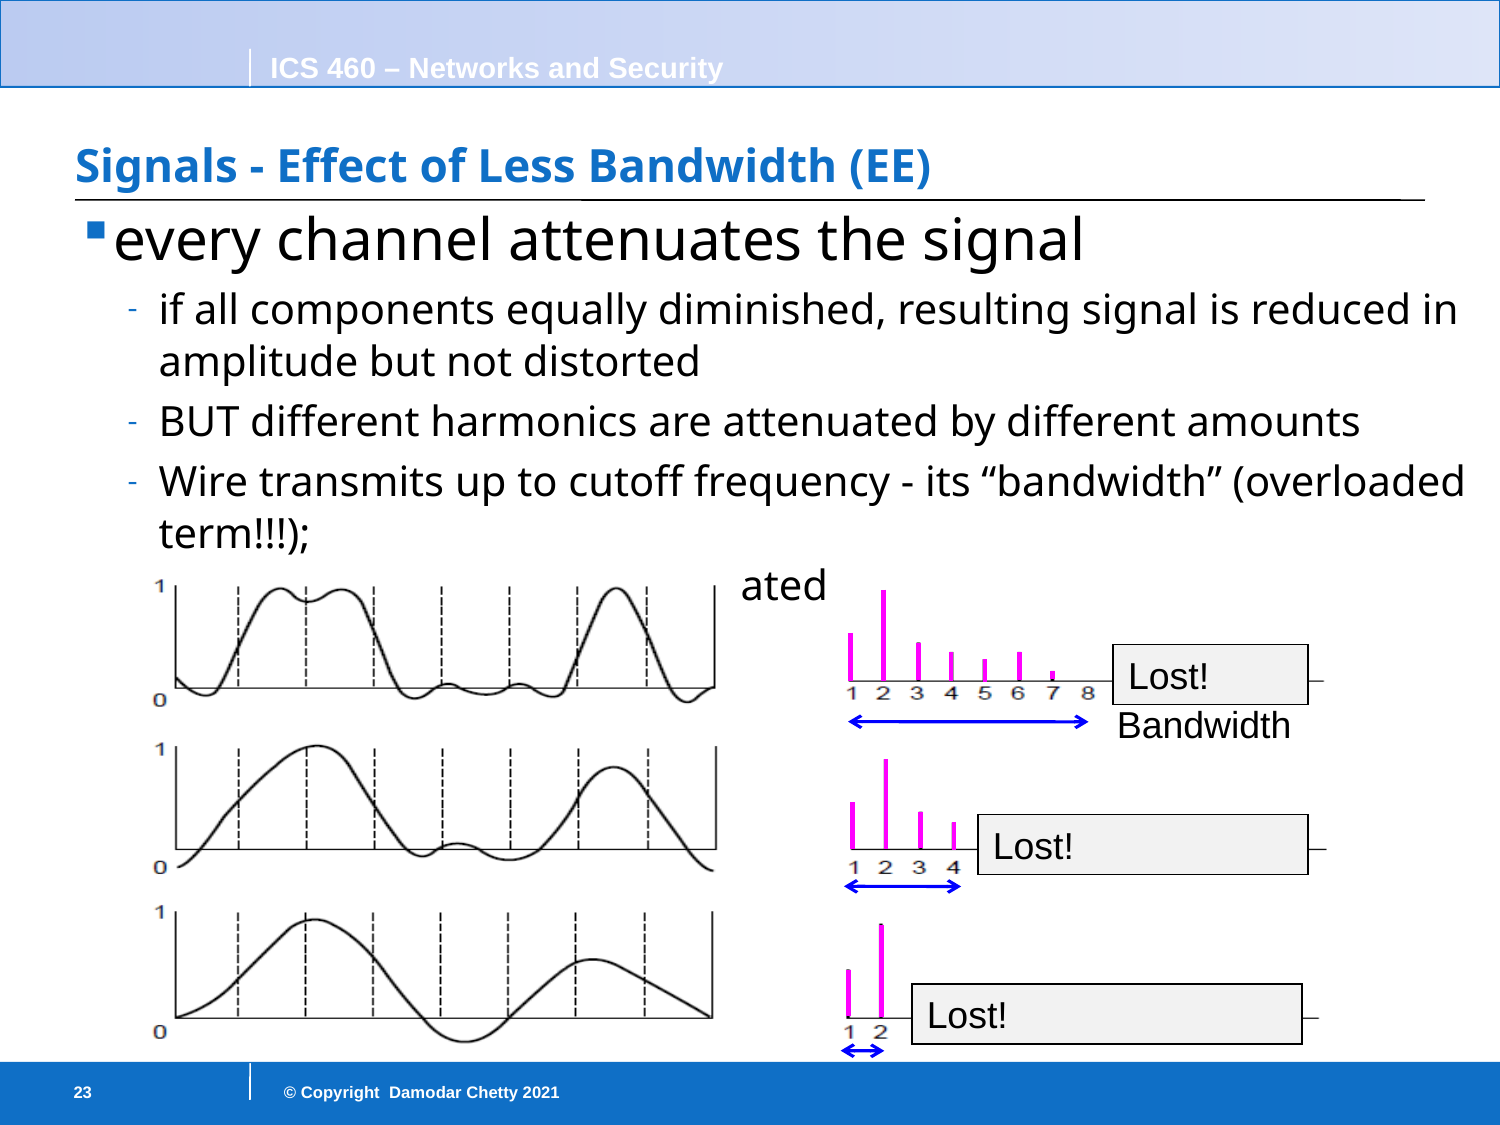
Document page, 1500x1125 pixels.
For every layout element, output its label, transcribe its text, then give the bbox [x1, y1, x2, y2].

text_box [124, 895, 1386, 1052]
slide_number 23 [49, 1070, 251, 1125]
title Signals - Effect of Less Bandwidth (EE) [74, 90, 1426, 190]
list every channel attenuates the signal if all components equally diminished, resulting signal is reduced in amplitude but not distorted BUT different harmonics are attenuated by different amounts Wire transmits up to cutoff frequency - its “bandwidth” (overloaded term!!!); higher frequencies are attenuated [73, 190, 1500, 1002]
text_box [116, 558, 1366, 735]
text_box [124, 743, 1360, 887]
